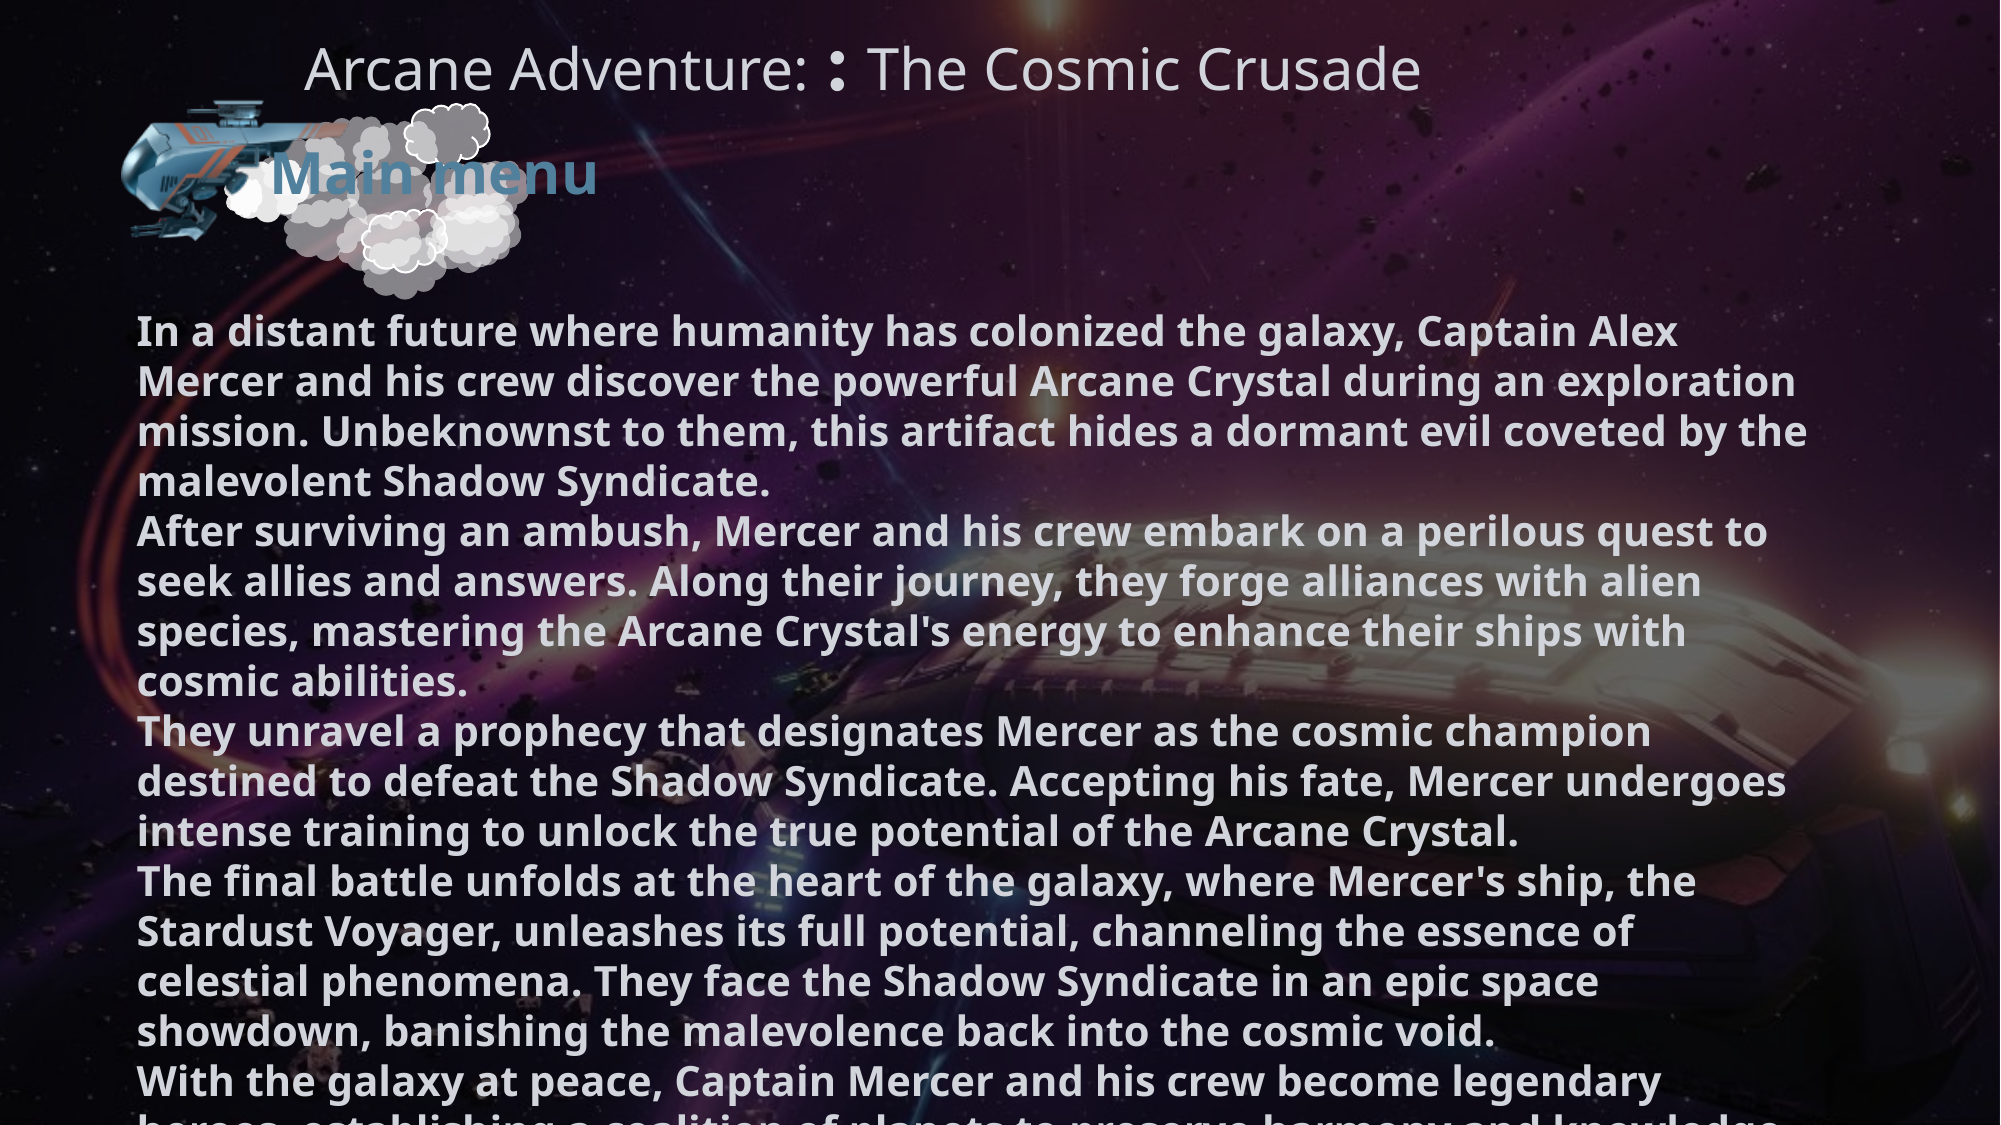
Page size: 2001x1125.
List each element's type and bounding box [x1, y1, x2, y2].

picture [0, 0, 2000, 1125]
text_box [121, 84, 739, 300]
